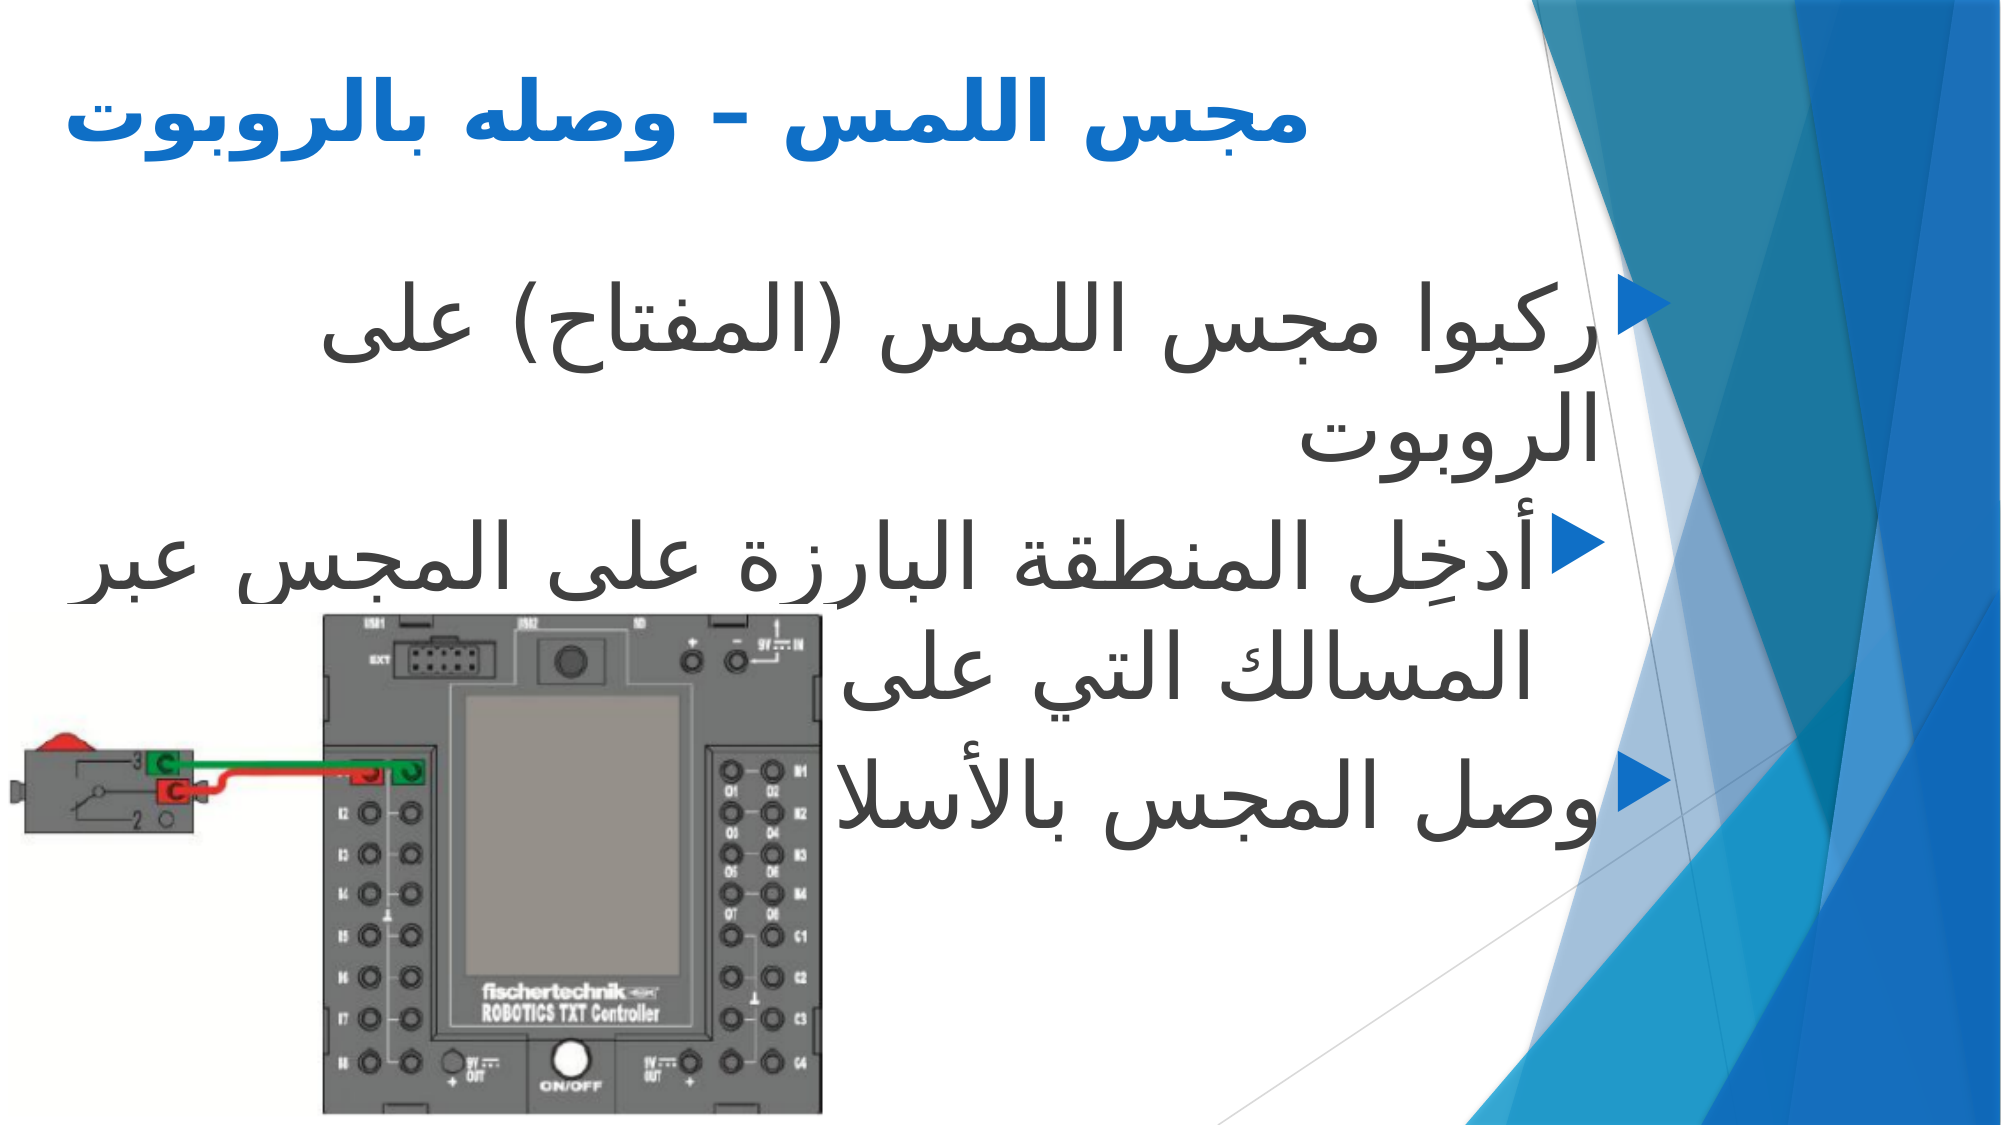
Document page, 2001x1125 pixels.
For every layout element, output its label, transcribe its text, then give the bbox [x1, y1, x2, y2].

picture [0, 603, 837, 1125]
list ركبوا مجس اللمس (المفتاح) على الروبوت أدخِل المنطقة البارزة على المجس عبر المسالك التي على الروبوت وصل المجس بالأسلاك: [32, 251, 1695, 1065]
title مجس اللمس – وصله بالروبوت [30, 49, 1329, 266]
